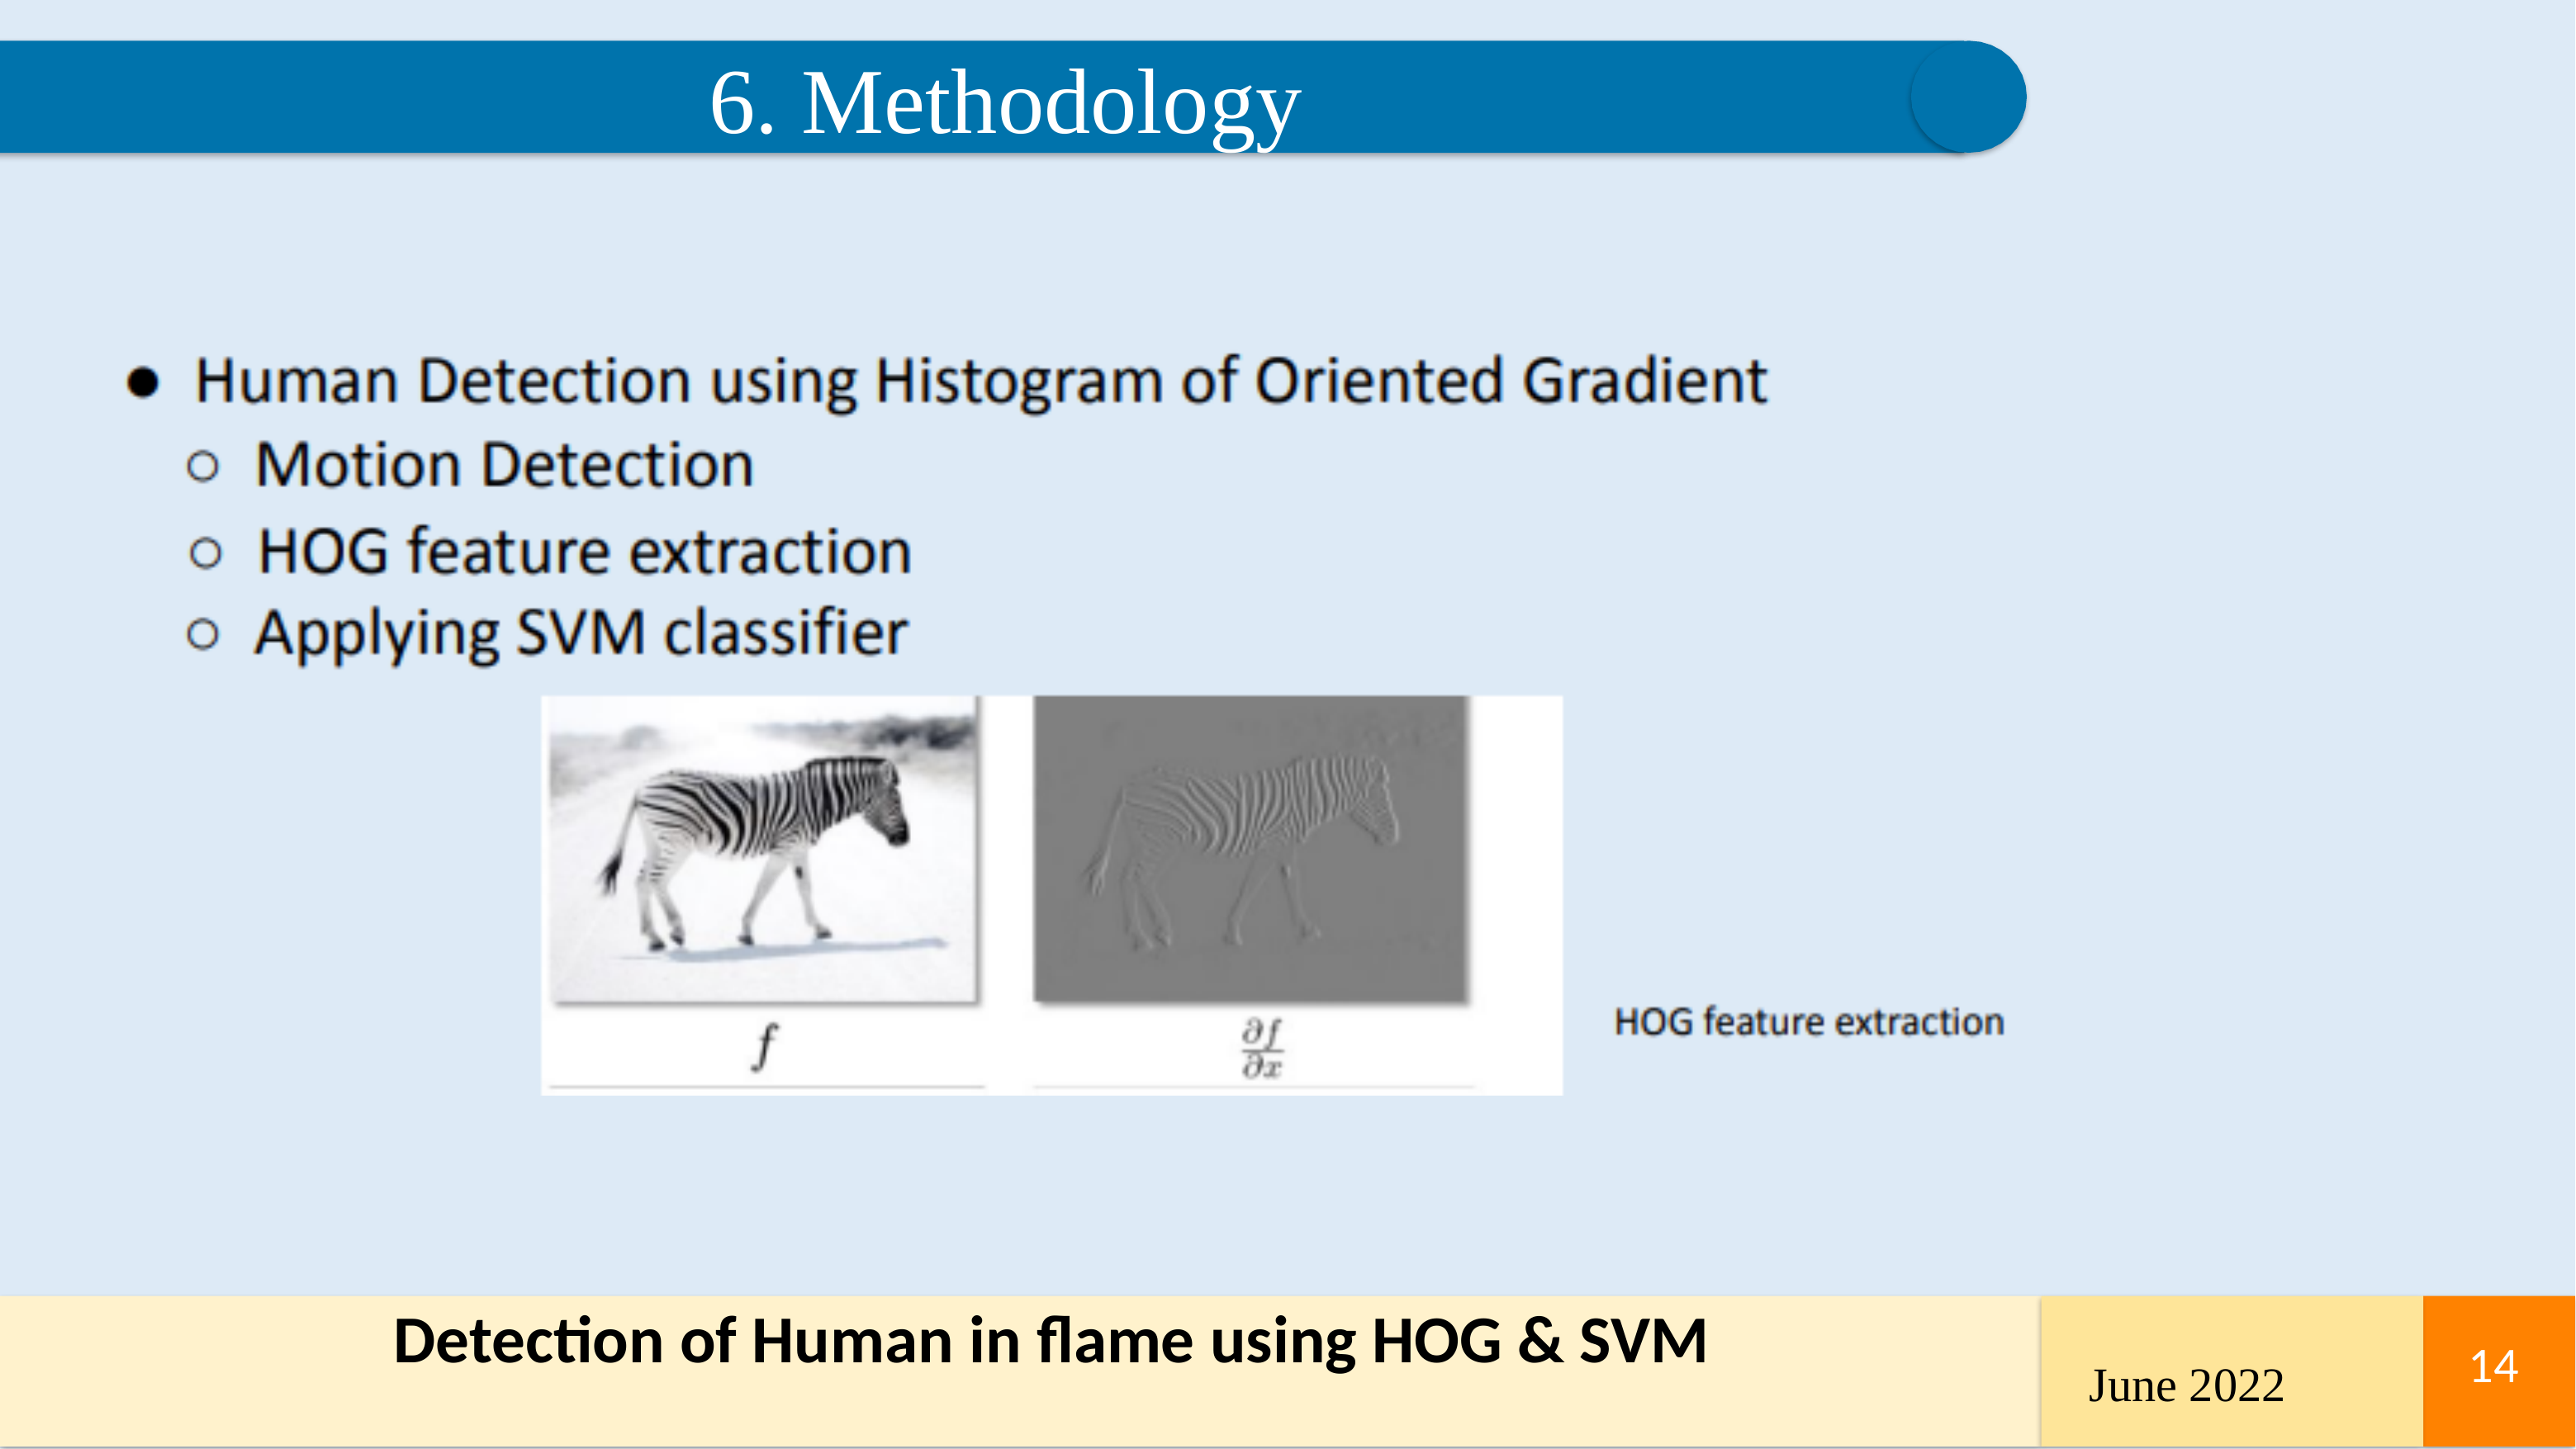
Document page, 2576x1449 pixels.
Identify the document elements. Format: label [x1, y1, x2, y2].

text_box [0, 1295, 2576, 1447]
picture [0, 250, 2481, 1096]
text_box [0, 40, 2028, 154]
